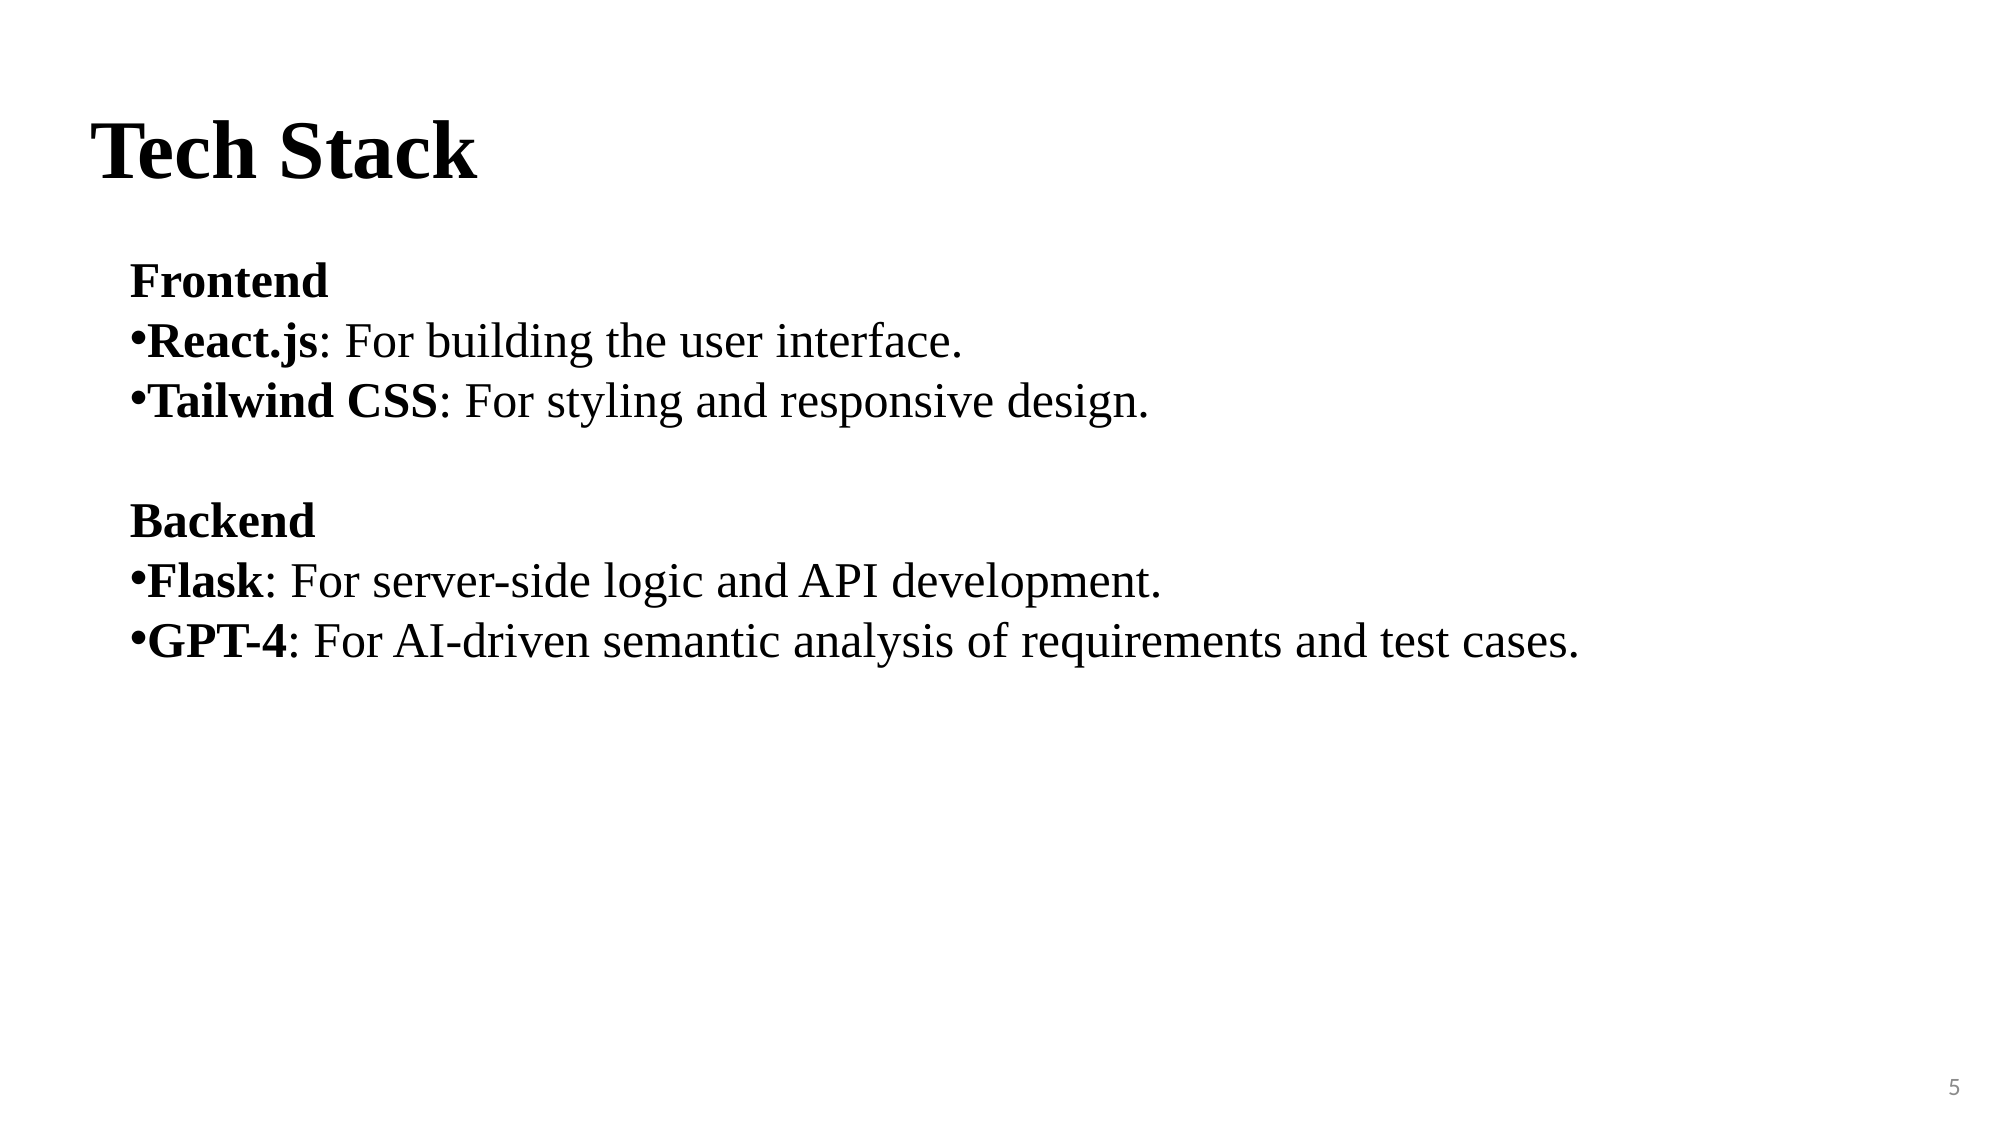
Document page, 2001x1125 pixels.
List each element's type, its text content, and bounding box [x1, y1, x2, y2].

text_box Tech Stack [75, 87, 1420, 203]
slide_number 5 [1861, 1042, 1981, 1125]
text_box Frontend React.js: For building the user interface. Tailwind CSS: For styling and responsive design. Backend Flask: For server-side logic and API development. GPT-4: For AI-driven semantic analysis of requirements and test cases. [109, 227, 1861, 1125]
text_box [500, 530, 1500, 593]
